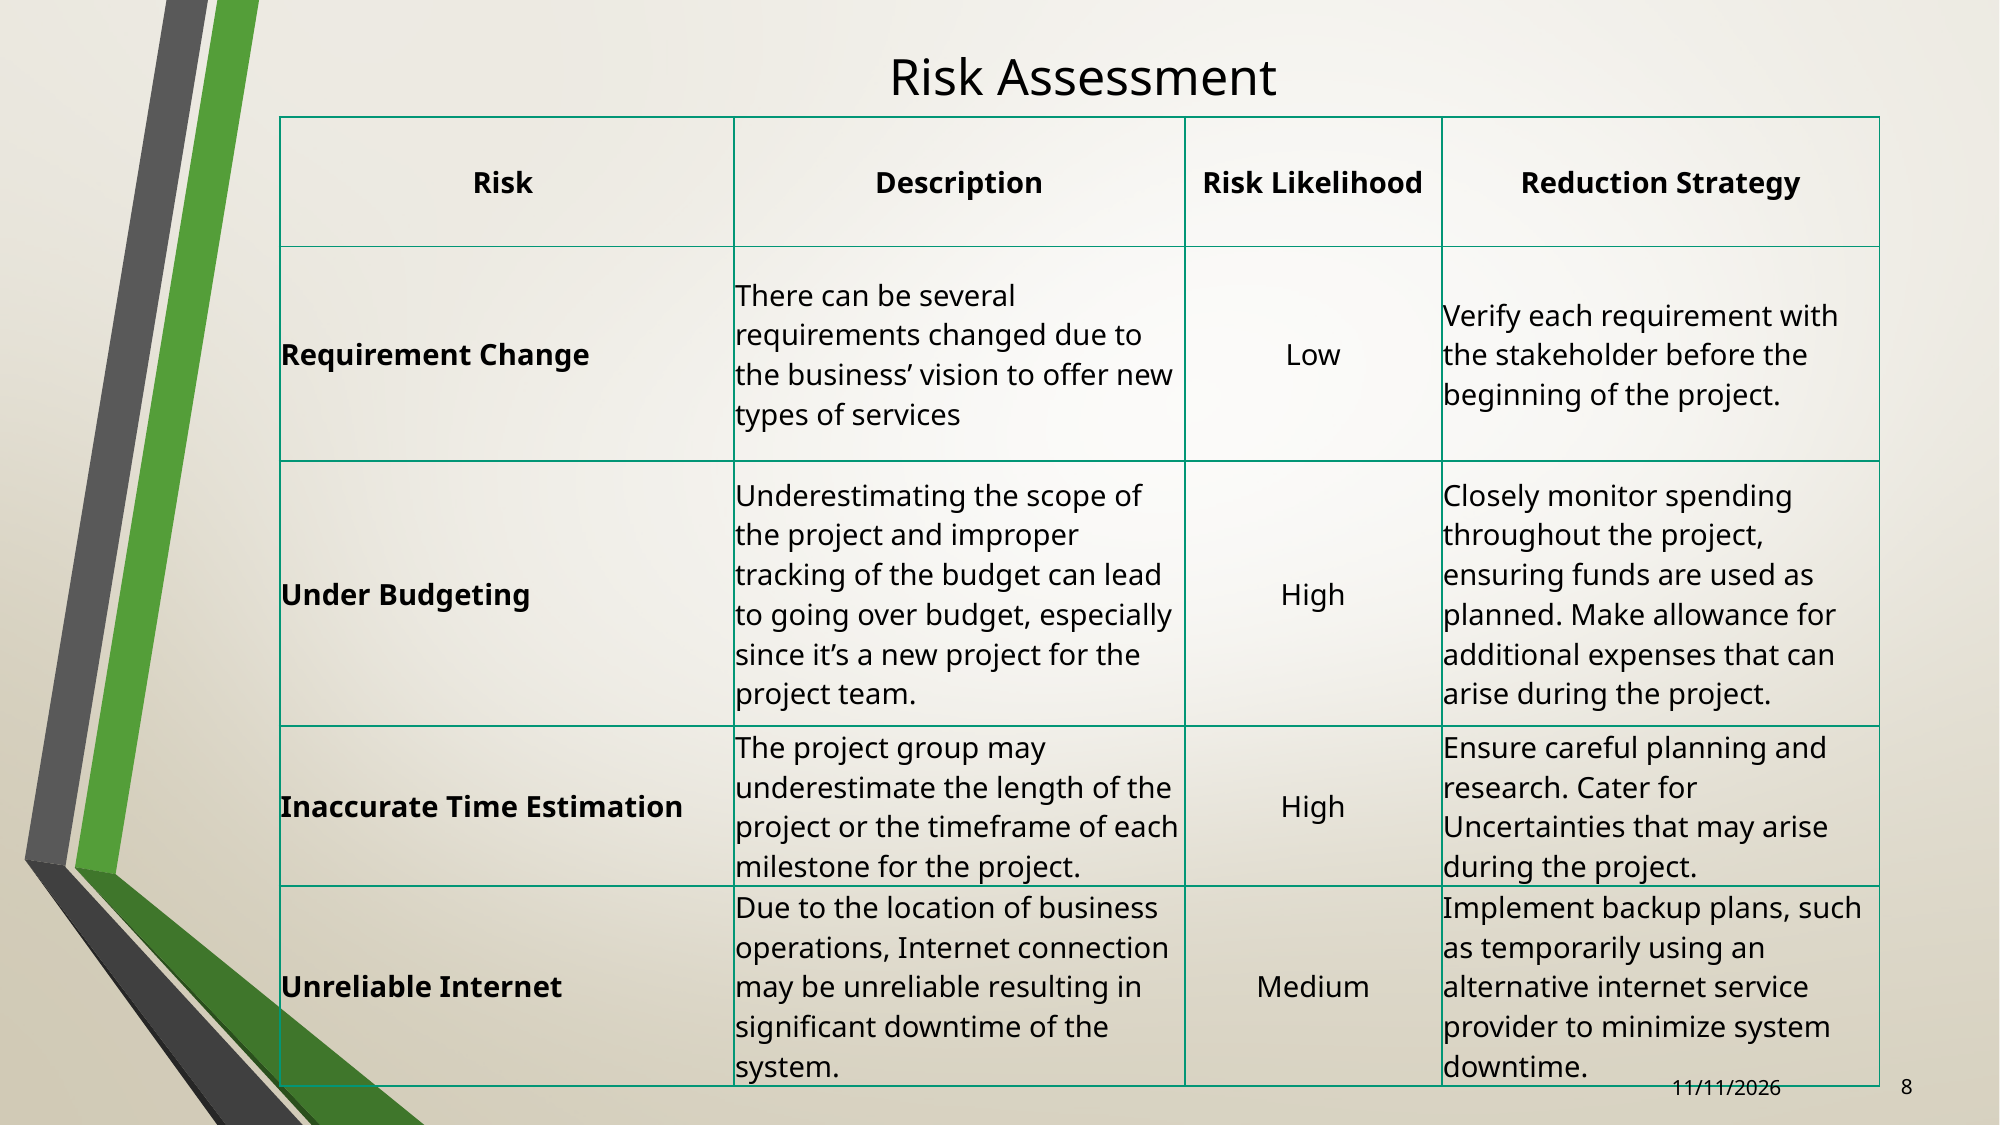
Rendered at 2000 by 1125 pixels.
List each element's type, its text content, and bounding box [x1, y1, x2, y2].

table_cell The project group may underestimate the length of the project or the timeframe of each milestone for the project. [735, 727, 1184, 885]
table_cell High [1186, 462, 1441, 725]
table_cell Closely monitor spending throughout the project, ensuring funds are used as planned. Make allowance for additional expenses that can arise during the project. [1443, 462, 1879, 725]
table_cell Underestimating the scope of the project and improper tracking of the budget can lead to going over budget, especially since it’s a new project for the project team. [735, 462, 1184, 725]
table_header Risk [281, 118, 733, 246]
title Risk Assessment [262, 37, 1906, 113]
table_cell There can be several requirements changed due to the business’ vision to offer new types of services [735, 247, 1184, 460]
table_cell Ensure careful planning and research. Cater for Uncertainties that may arise during the project. [1443, 727, 1879, 885]
table_cell Implement backup plans, such as temporarily using an alternative internet service provider to minimize system downtime. [1443, 887, 1879, 1085]
table_cell Low [1186, 247, 1441, 460]
table_cell Verify each requirement with the stakeholder before the beginning of the project. [1443, 247, 1879, 460]
table_cell Inaccurate Time Estimation [281, 727, 733, 885]
table_cell Requirement Change [281, 247, 733, 460]
slide_number 8 [1837, 1057, 1928, 1118]
table_cell Due to the location of business operations, Internet connection may be unreliable resulting in significant downtime of the system. [735, 887, 1184, 1085]
table_cell Unreliable Internet [281, 887, 733, 1085]
table_header Reduction Strategy [1443, 118, 1879, 246]
table_cell Medium [1186, 887, 1441, 1085]
table_cell High [1186, 727, 1441, 885]
table_header Risk Likelihood [1186, 118, 1441, 246]
table_cell Under Budgeting [281, 462, 733, 725]
table_header Description [735, 118, 1184, 246]
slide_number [1608, 1058, 1797, 1119]
